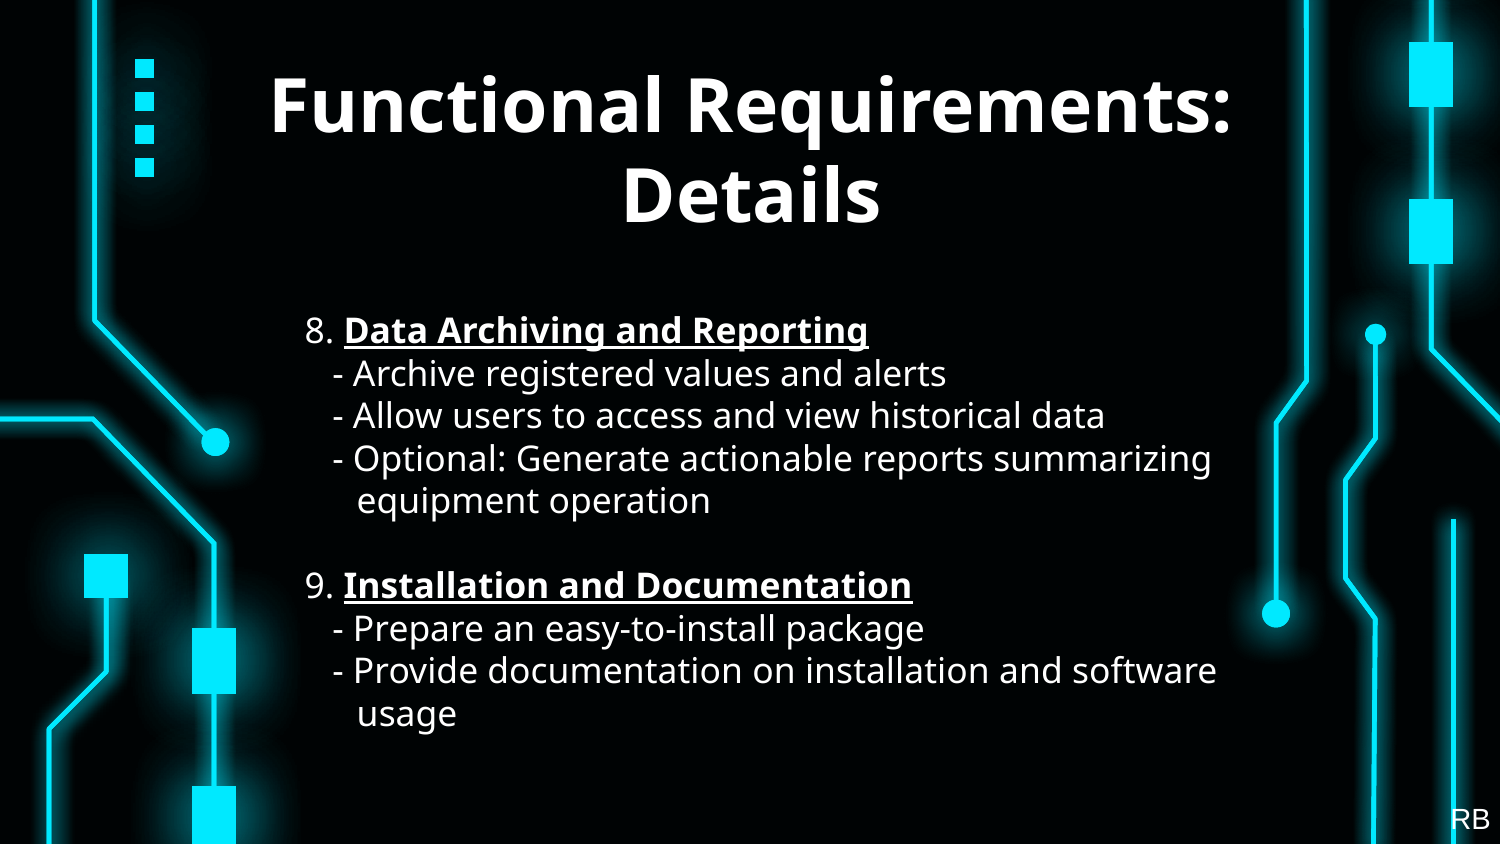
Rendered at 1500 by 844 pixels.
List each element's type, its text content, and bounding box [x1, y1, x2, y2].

title Functional Requirements: Details [228, 42, 1275, 146]
text_box RB [1435, 793, 1500, 843]
subtitle 8. Data Archiving and Reporting - Archive registered values and alerts - Allow users to access and view historical data - Optional: Generate actionable reports summarizing equipment operation 9. Installation and Documentation - Prepare an easy-to-install package - Provide documentation on installation and software usage [266, 293, 1301, 794]
